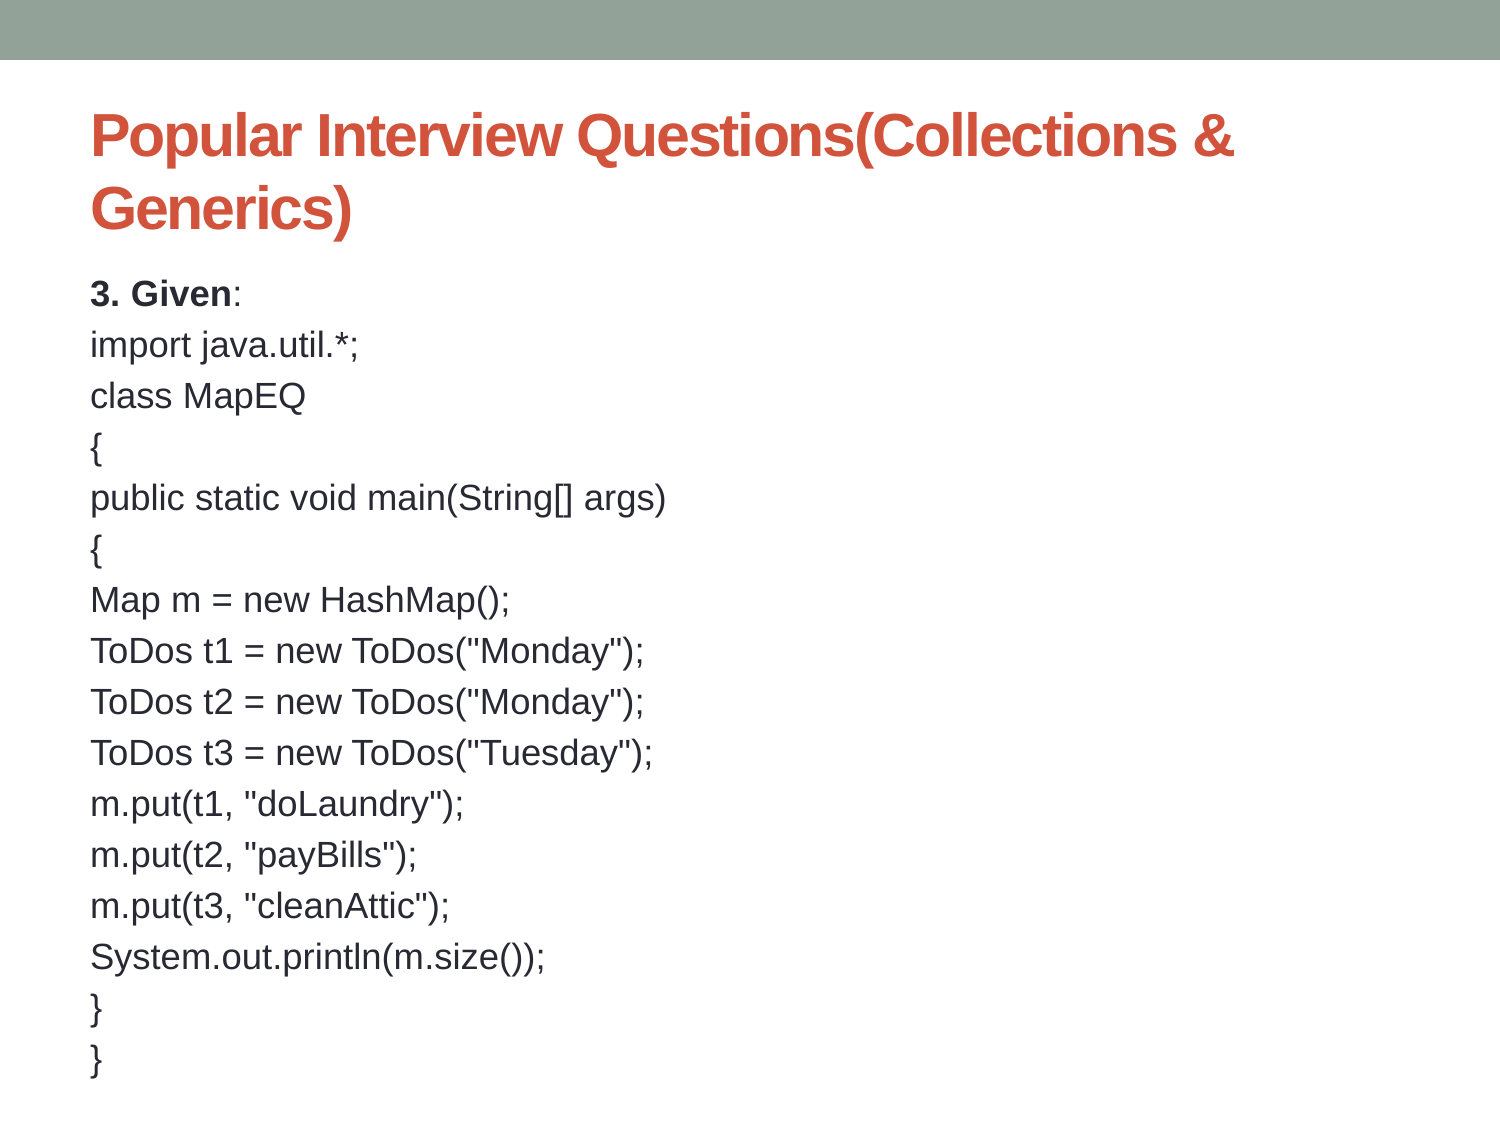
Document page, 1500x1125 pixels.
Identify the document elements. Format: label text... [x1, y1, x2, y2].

title Popular Interview Questions(Collections & Generics) [75, 87, 1425, 250]
list 3. Given: import java.util.*; class MapEQ { public static void main(String[] args) { Map m = new HashMap(); ToDos t1 = new ToDos("Monday"); ToDos t2 = new ToDos("Monday"); ToDos t3 = new ToDos("Tuesday"); m.put(t1, "doLaundry"); m.put(t2, "payBills"); m.put(t3, "cleanAttic"); System.out.println(m.size()); } } [75, 262, 1425, 1090]
